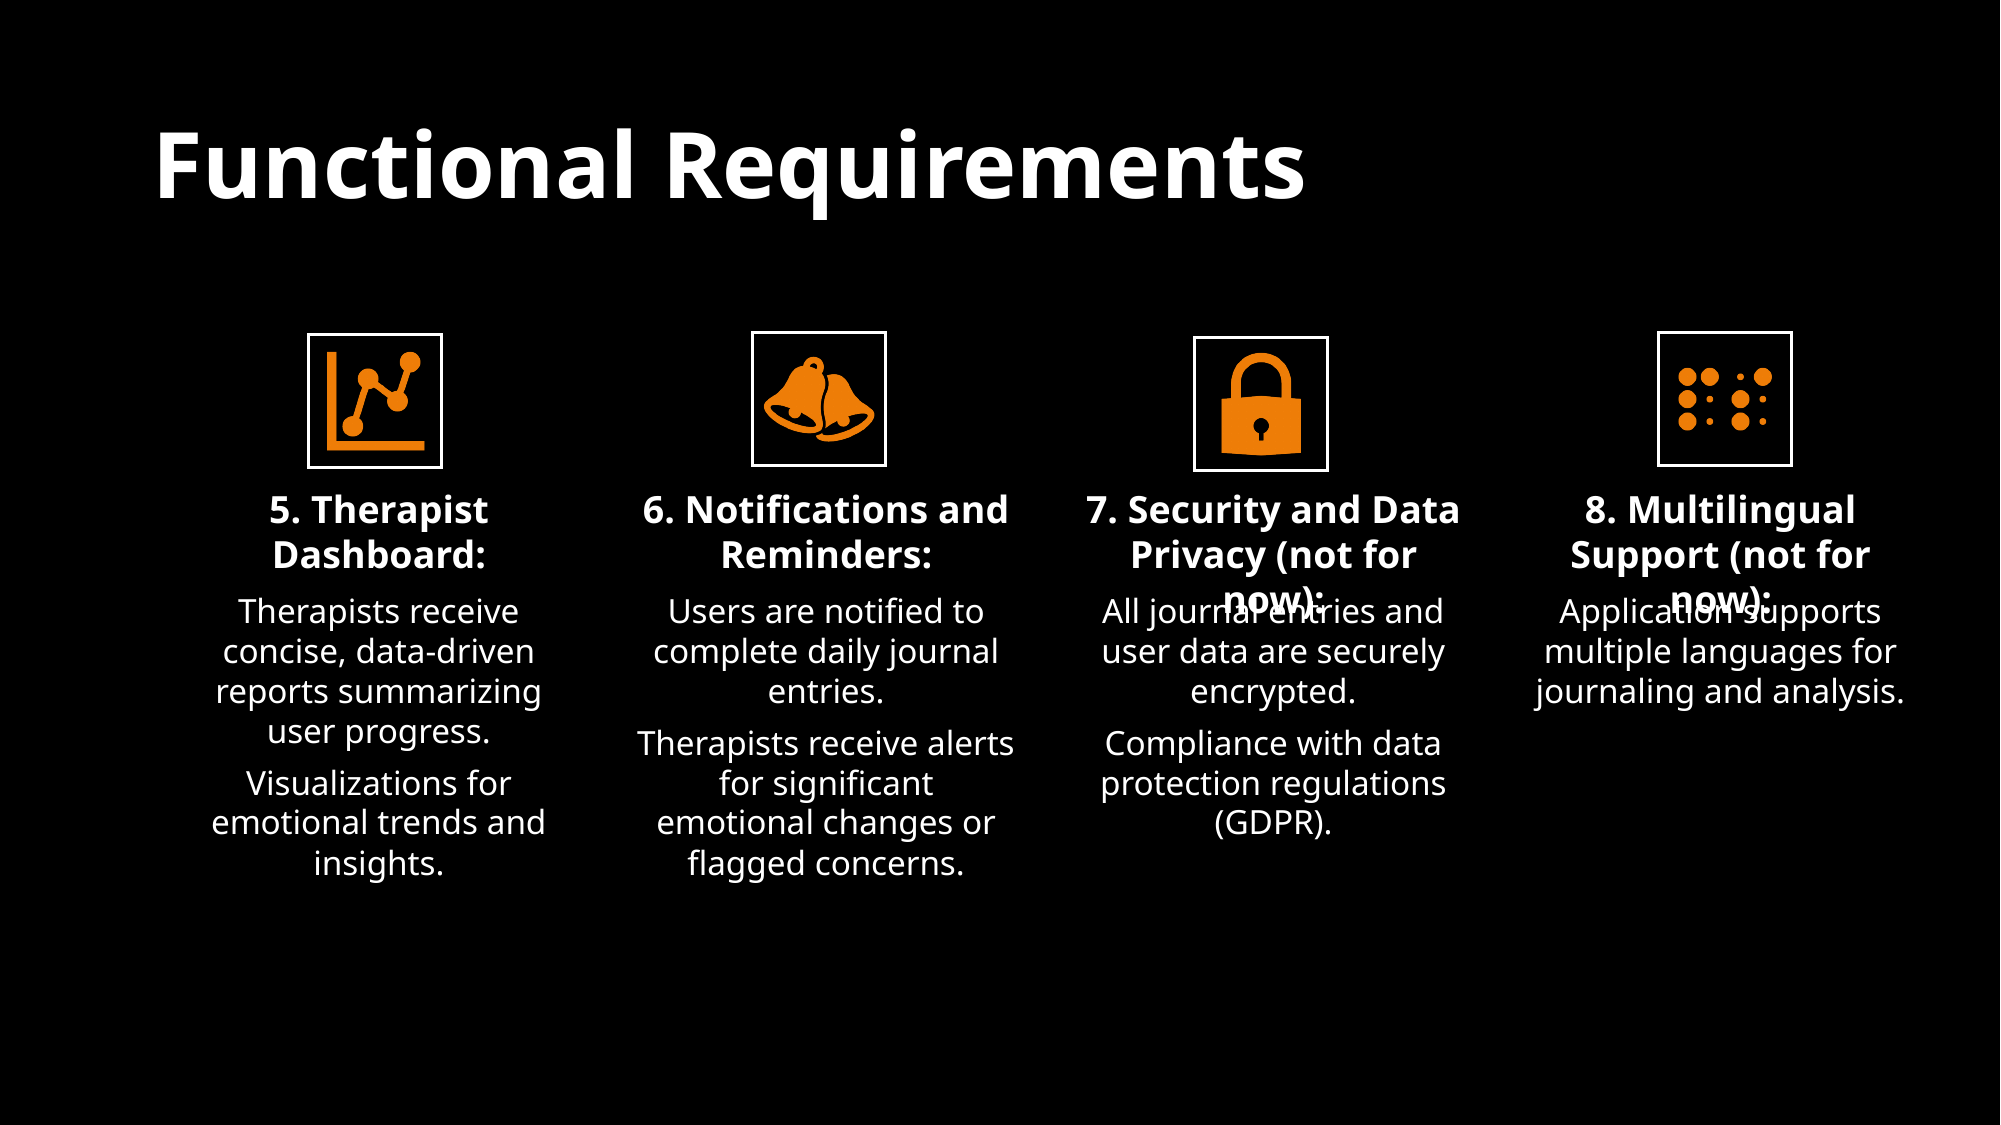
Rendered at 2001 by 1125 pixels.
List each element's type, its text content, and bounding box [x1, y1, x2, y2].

title Functional Requirements [137, 59, 1863, 278]
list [186, 252, 1913, 968]
